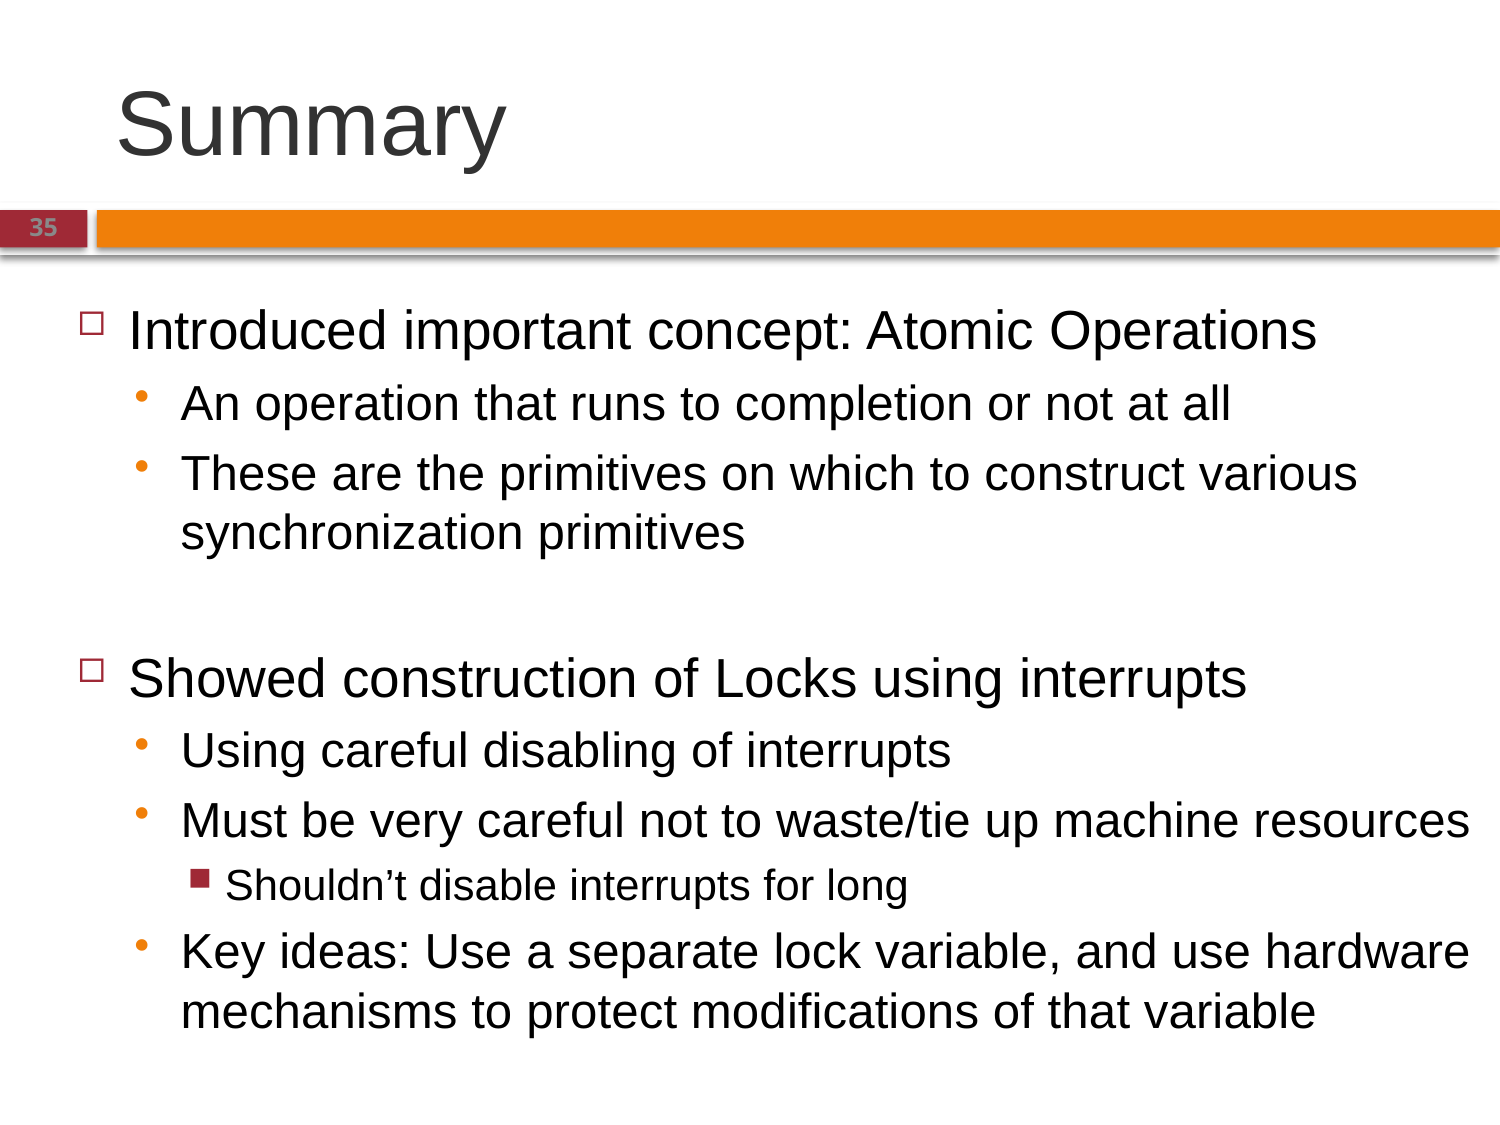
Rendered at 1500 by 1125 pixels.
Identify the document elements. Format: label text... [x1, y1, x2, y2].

slide_number 35 [0, 208, 88, 249]
title Summary [100, 37, 1438, 200]
list Introduced important concept: Atomic Operations An operation that runs to completion or not at all These are the primitives on which to construct various synchronization primitives Showed construction of Locks using interrupts Using careful disabling of interrupts Must be very careful not to waste/tie up machine resources Shouldn’t disable interrupts for long Key ideas: Use a separate lock variable, and use hardware mechanisms to protect modifications of that variable [62, 287, 1488, 1100]
